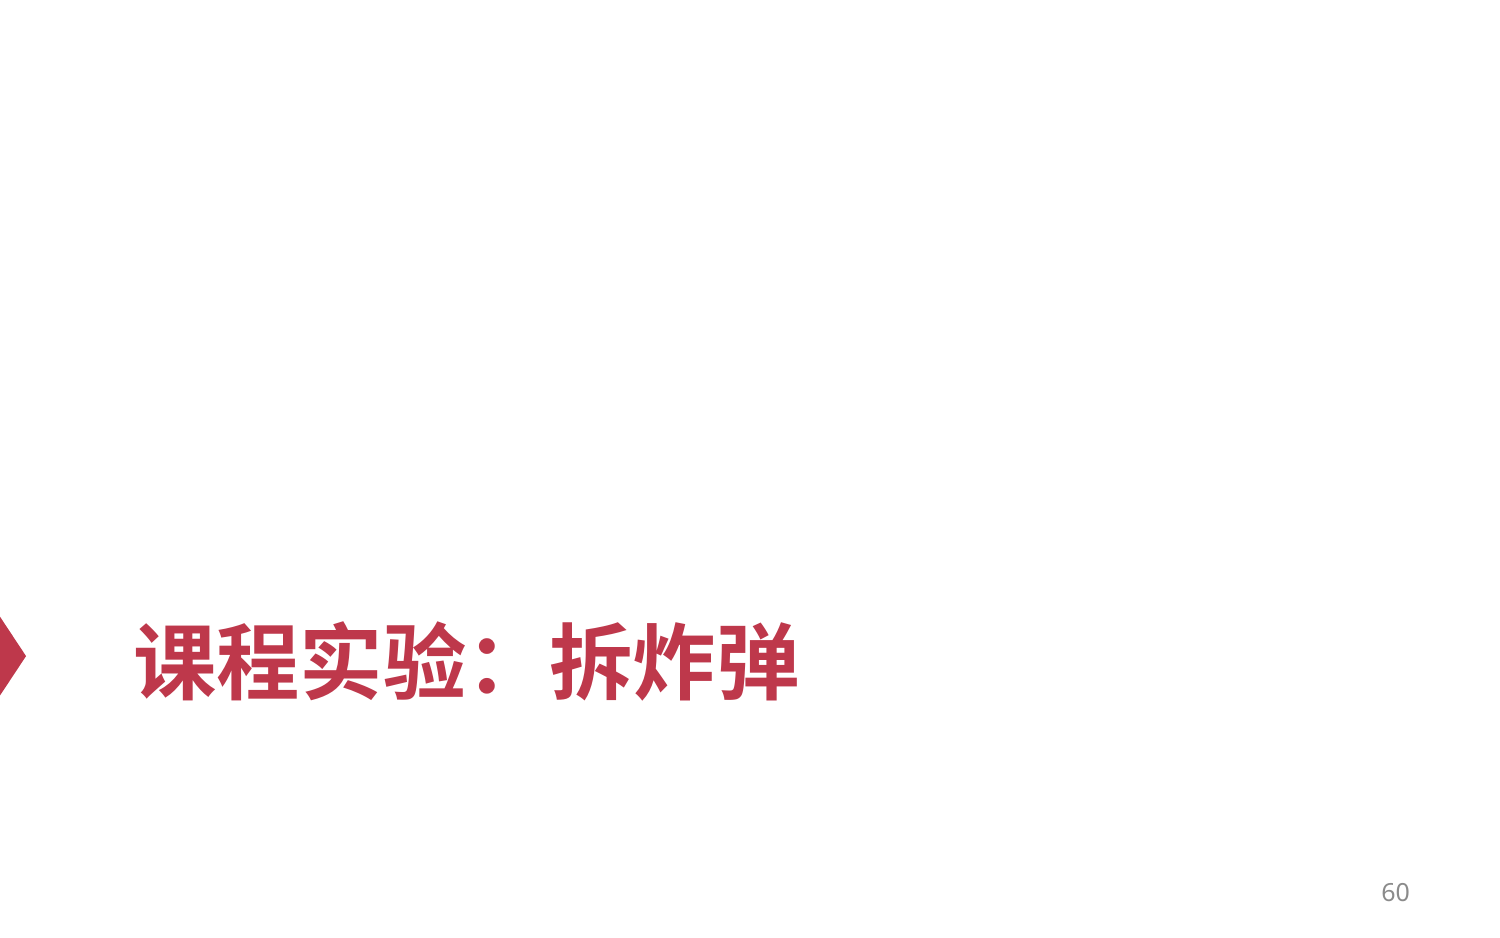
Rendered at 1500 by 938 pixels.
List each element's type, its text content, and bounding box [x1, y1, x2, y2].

title 课程实验：拆炸弹 [118, 602, 1394, 789]
slide_number 60 [1074, 868, 1425, 919]
